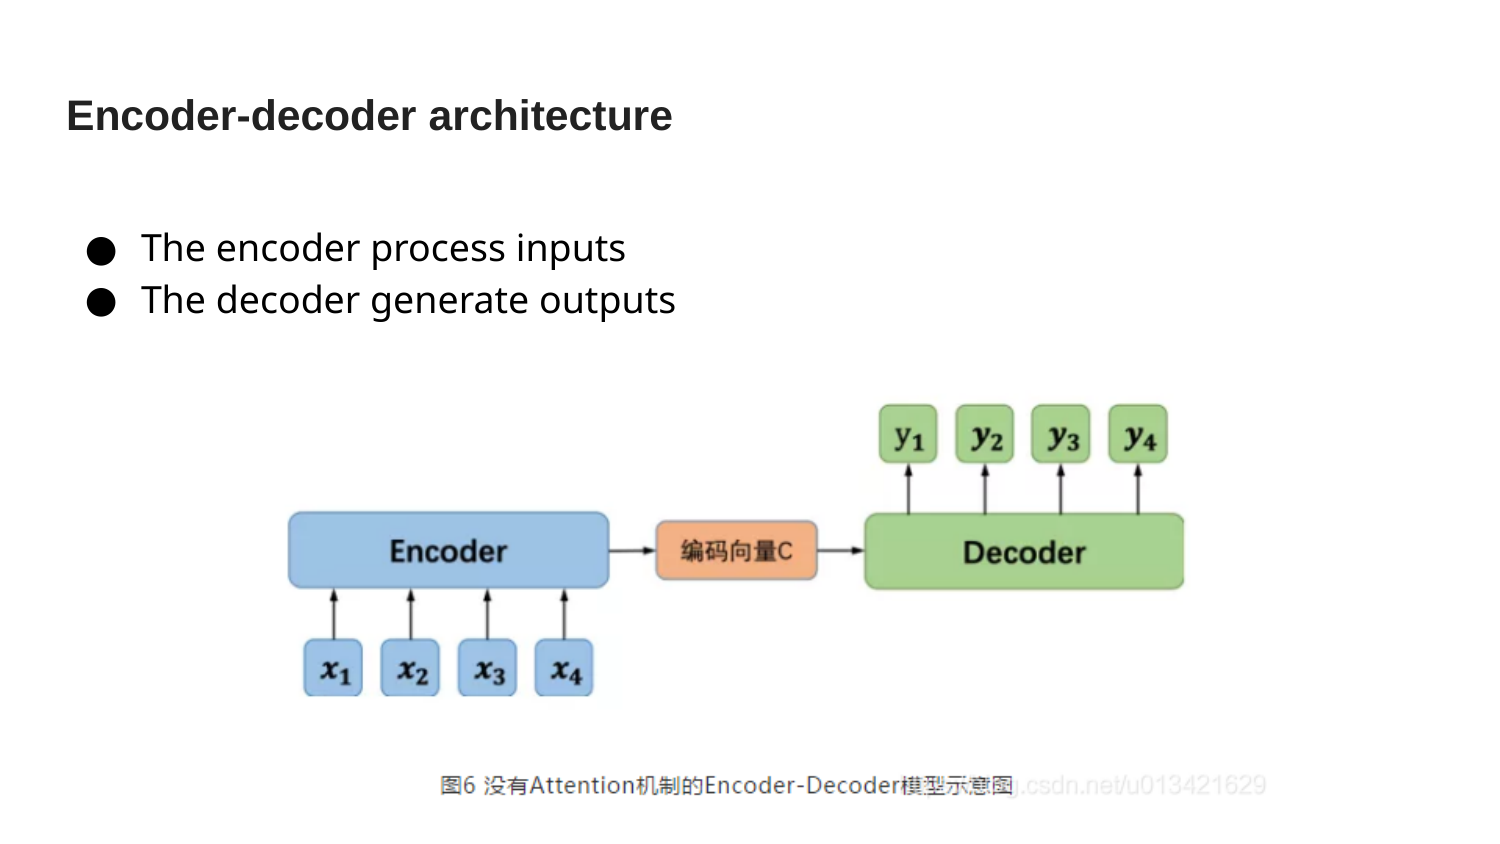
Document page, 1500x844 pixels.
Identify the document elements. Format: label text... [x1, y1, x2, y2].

title Encoder-decoder architecture [51, 72, 1449, 167]
list The encoder process inputs The decoder generate outputs [51, 202, 1449, 750]
picture [165, 365, 1281, 814]
